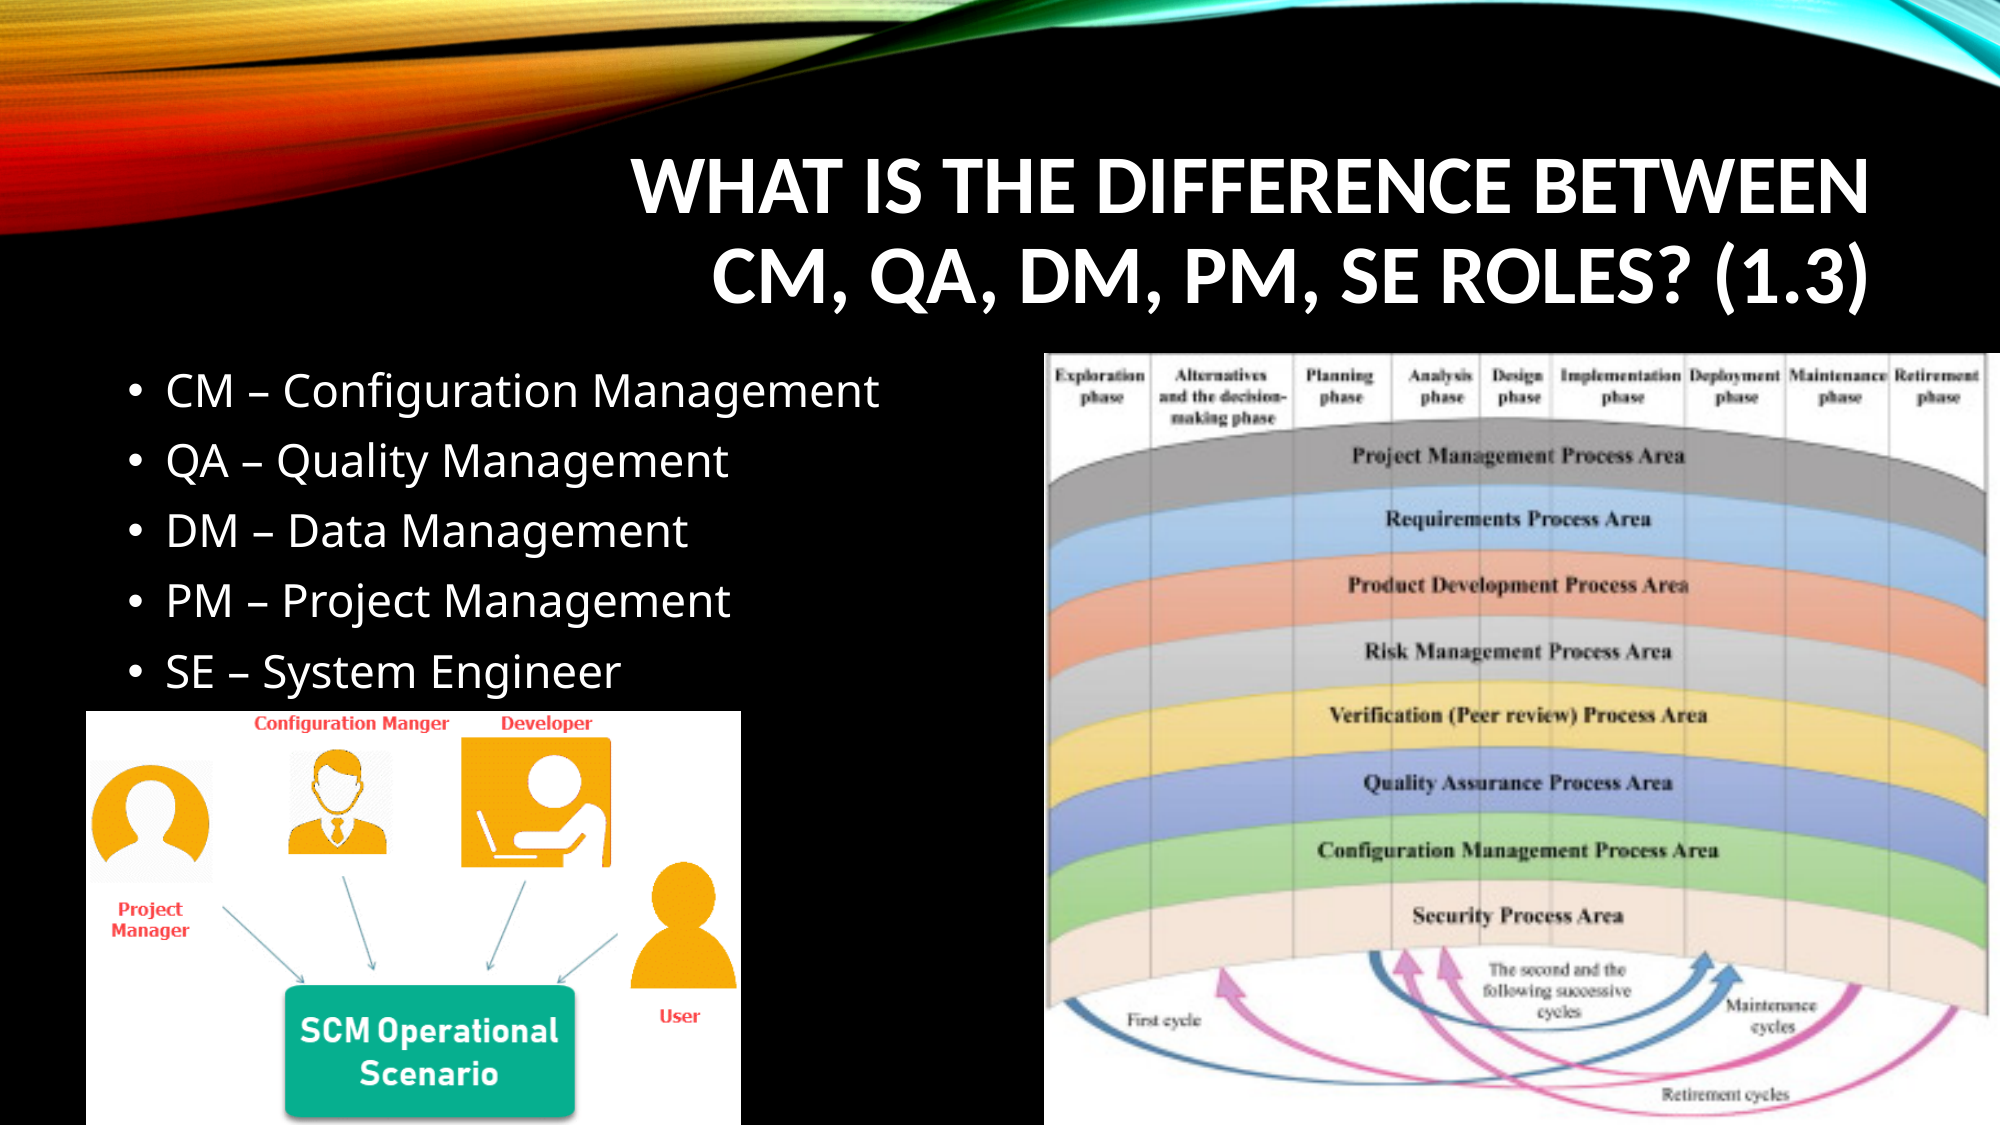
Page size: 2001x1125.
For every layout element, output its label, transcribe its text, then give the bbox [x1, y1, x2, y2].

title What is the difference between CM, QA, DM, PM, SE roles? (1.3) [474, 125, 1888, 338]
list CM – Configuration Management QA – Quality Management DM – Data Management PM – Project Management SE – System Engineer [112, 360, 1043, 1021]
picture [86, 711, 741, 1125]
picture [0, 0, 2000, 237]
picture [1043, 352, 2000, 1125]
